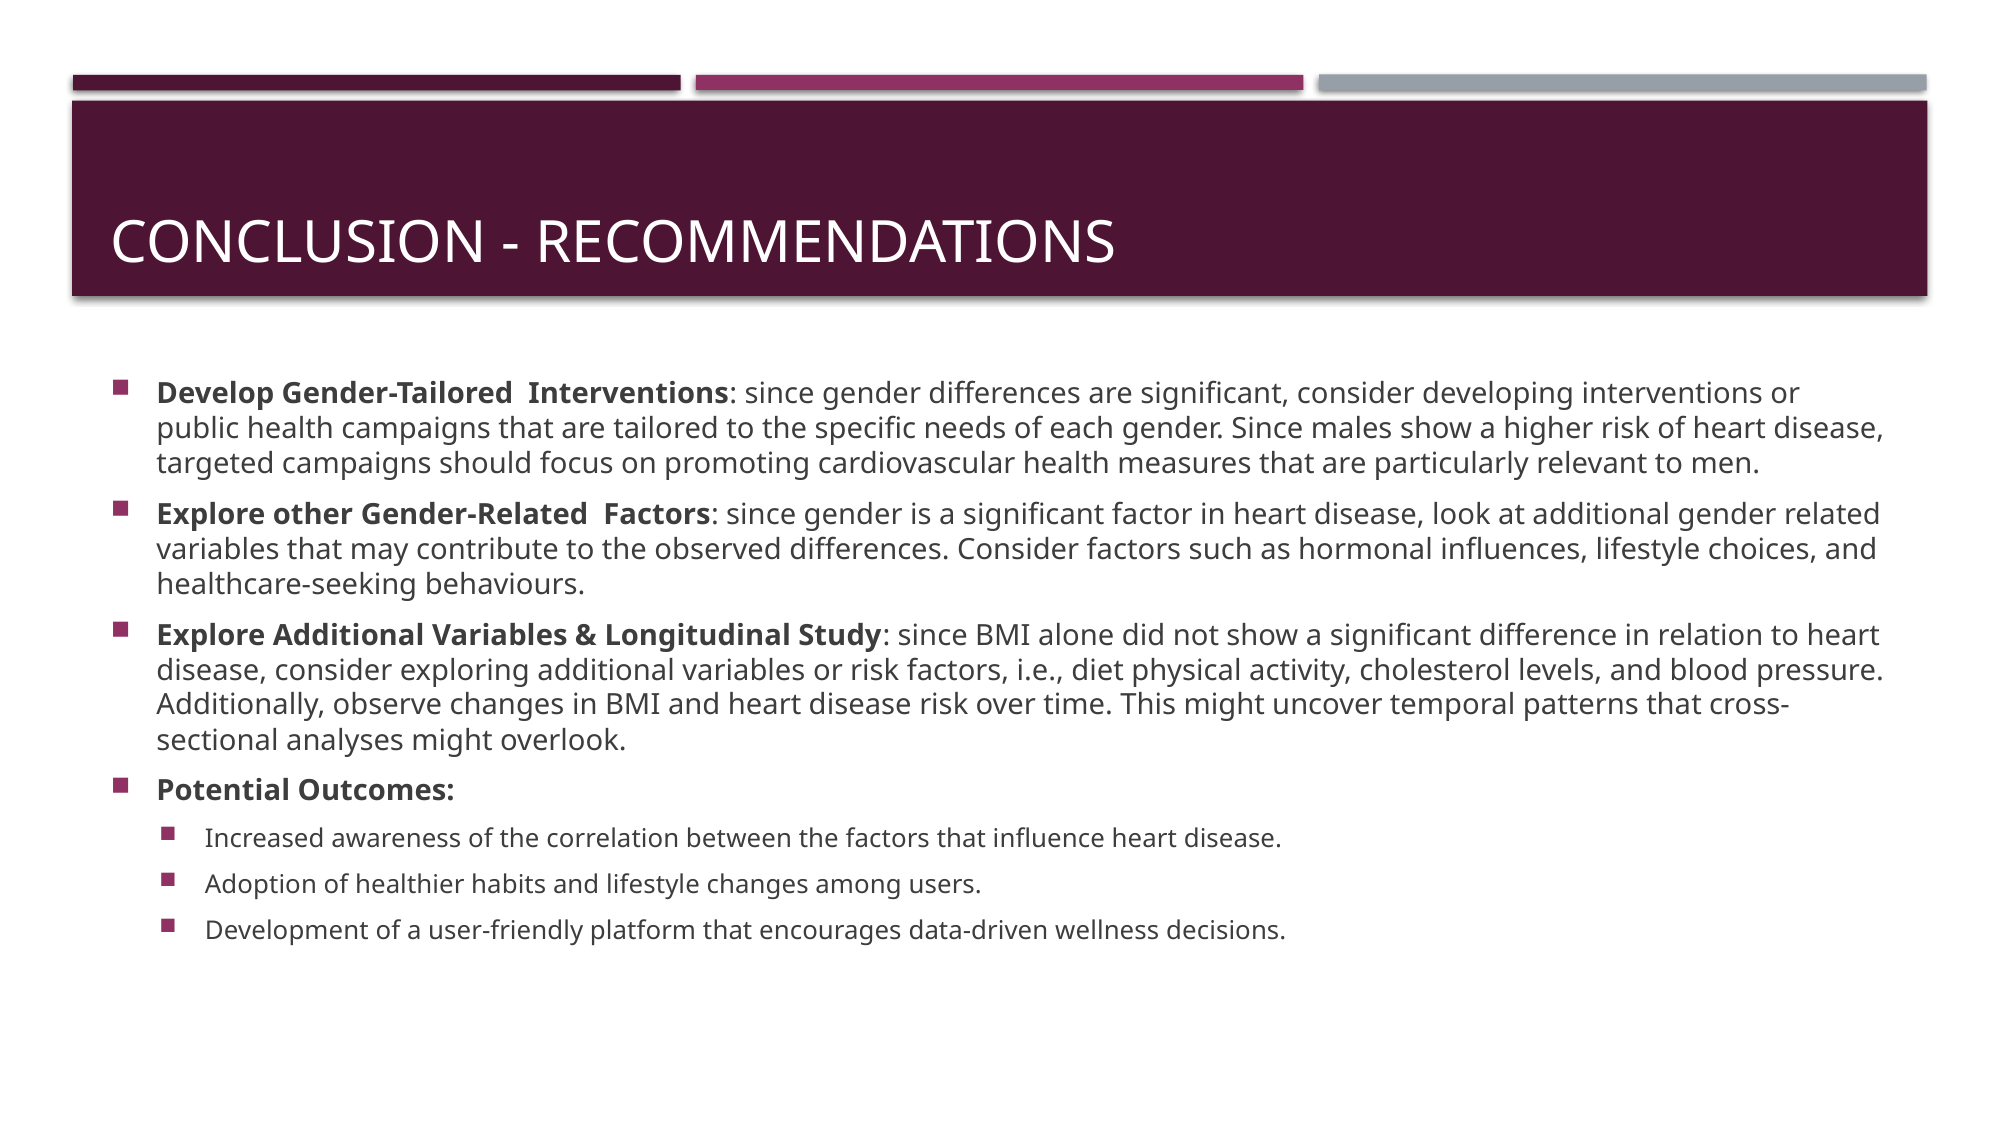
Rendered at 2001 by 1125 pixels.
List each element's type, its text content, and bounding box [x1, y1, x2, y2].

title Conclusion - Recommendations [95, 115, 1905, 282]
list Develop Gender-Tailored Interventions: since gender differences are significant, consider developing interventions or public health campaigns that are tailored to the specific needs of each gender. Since males show a higher risk of heart disease, targeted campaigns should focus on promoting cardiovascular health measures that are particularly relevant to men. Explore other Gender-Related Factors: since gender is a significant factor in heart disease, look at additional gender related variables that may contribute to the observed differences. Consider factors such as hormonal influences, lifestyle choices, and healthcare-seeking behaviours. Explore Additional Variables & Longitudinal Study: since BMI alone did not show a significant difference in relation to heart disease, consider exploring additional variables or risk factors, i.e., diet physical activity, cholesterol levels, and blood pressure. Additionally, observe changes in BMI and heart disease risk over time. This might uncover temporal patterns that cross-sectional analyses might overlook. Potential Outcomes: Increased awareness of the correlation between the factors that influence heart disease. Adoption of healthier habits and lifestyle changes among users. Development of a user-friendly platform that encourages data-driven wellness decisions. [95, 357, 1905, 962]
